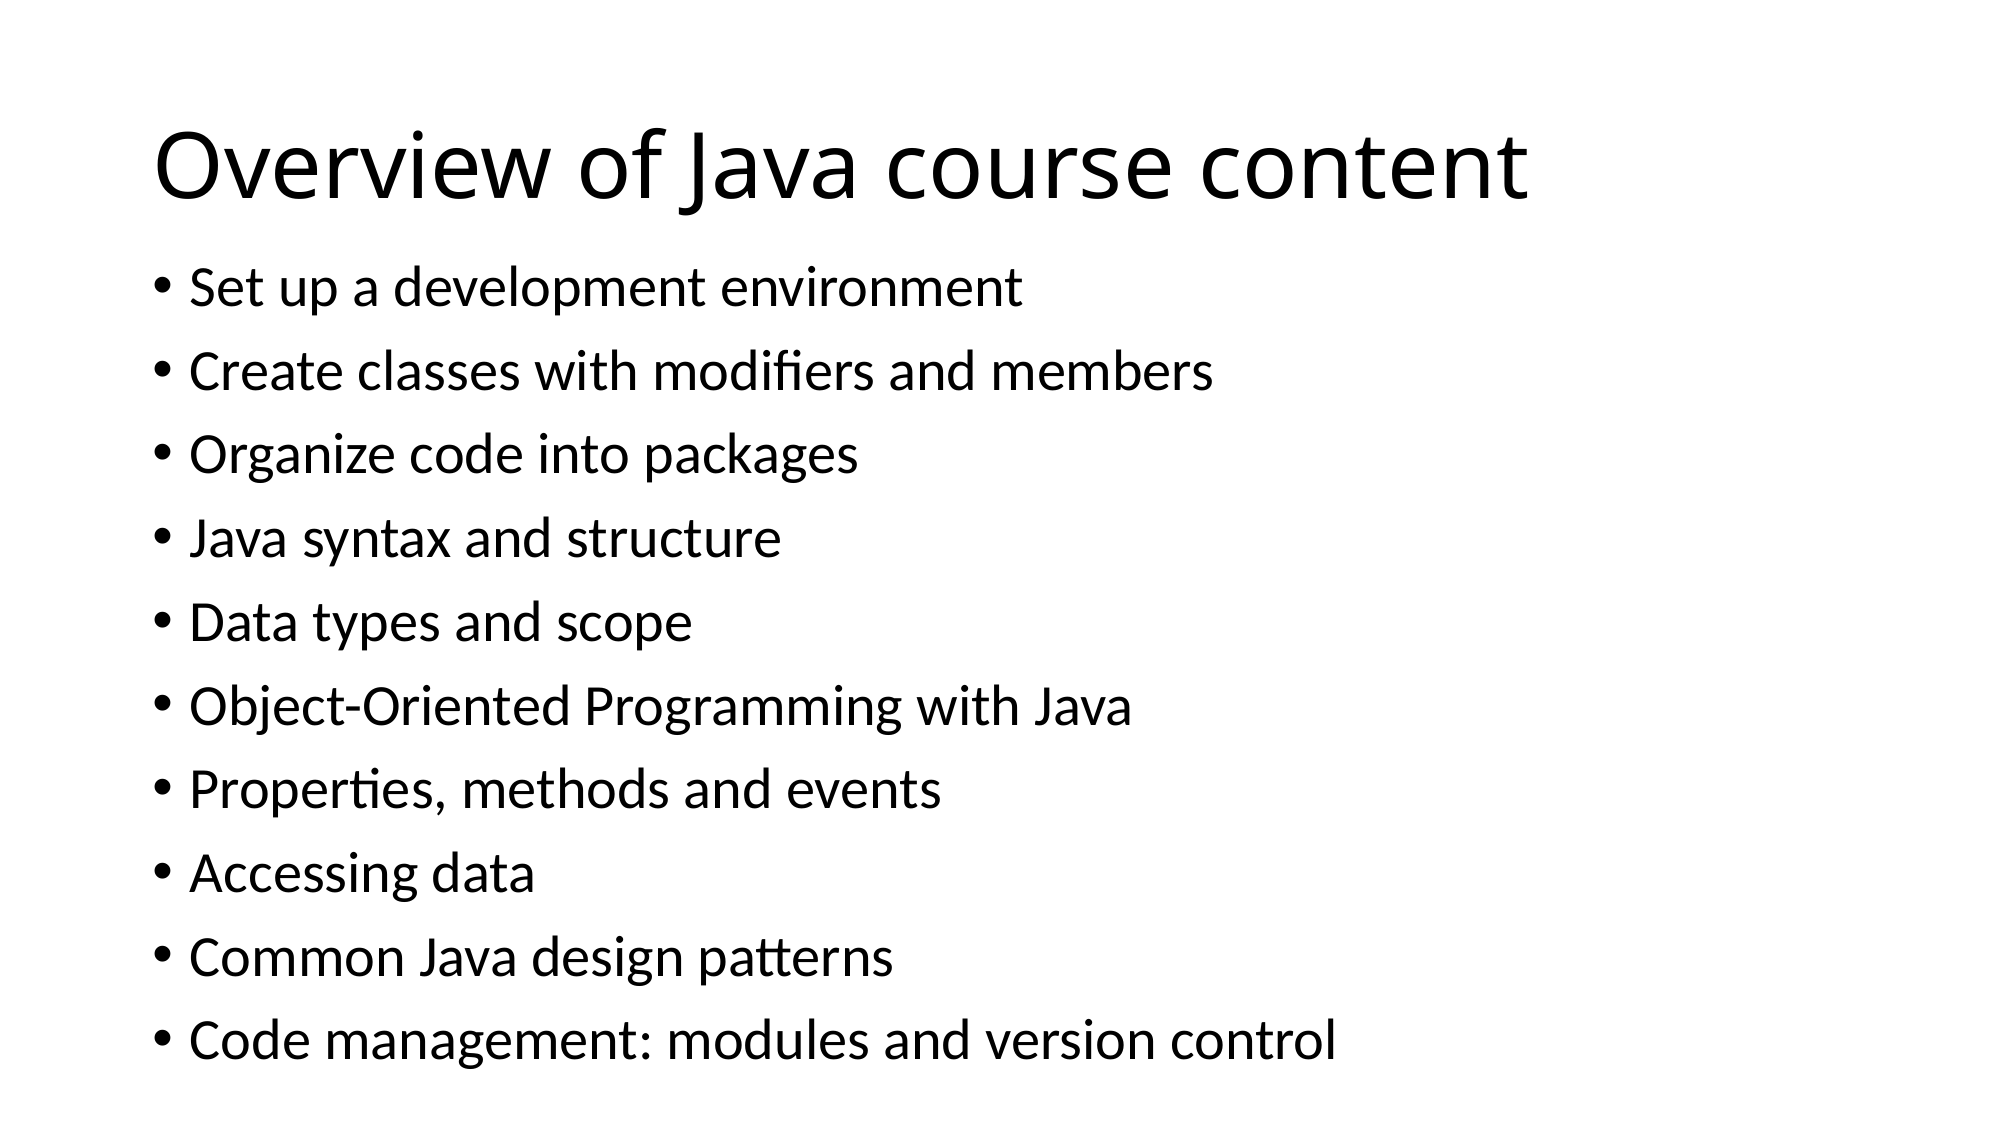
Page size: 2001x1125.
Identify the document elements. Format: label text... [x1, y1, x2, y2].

title Overview of Java course content [137, 59, 1863, 248]
list Set up a development environment Create classes with modifiers and members Organize code into packages Java syntax and structure Data types and scope Object-Oriented Programming with Java Properties, methods and events Accessing data Common Java design patterns Code management: modules and version control [137, 248, 1863, 1088]
